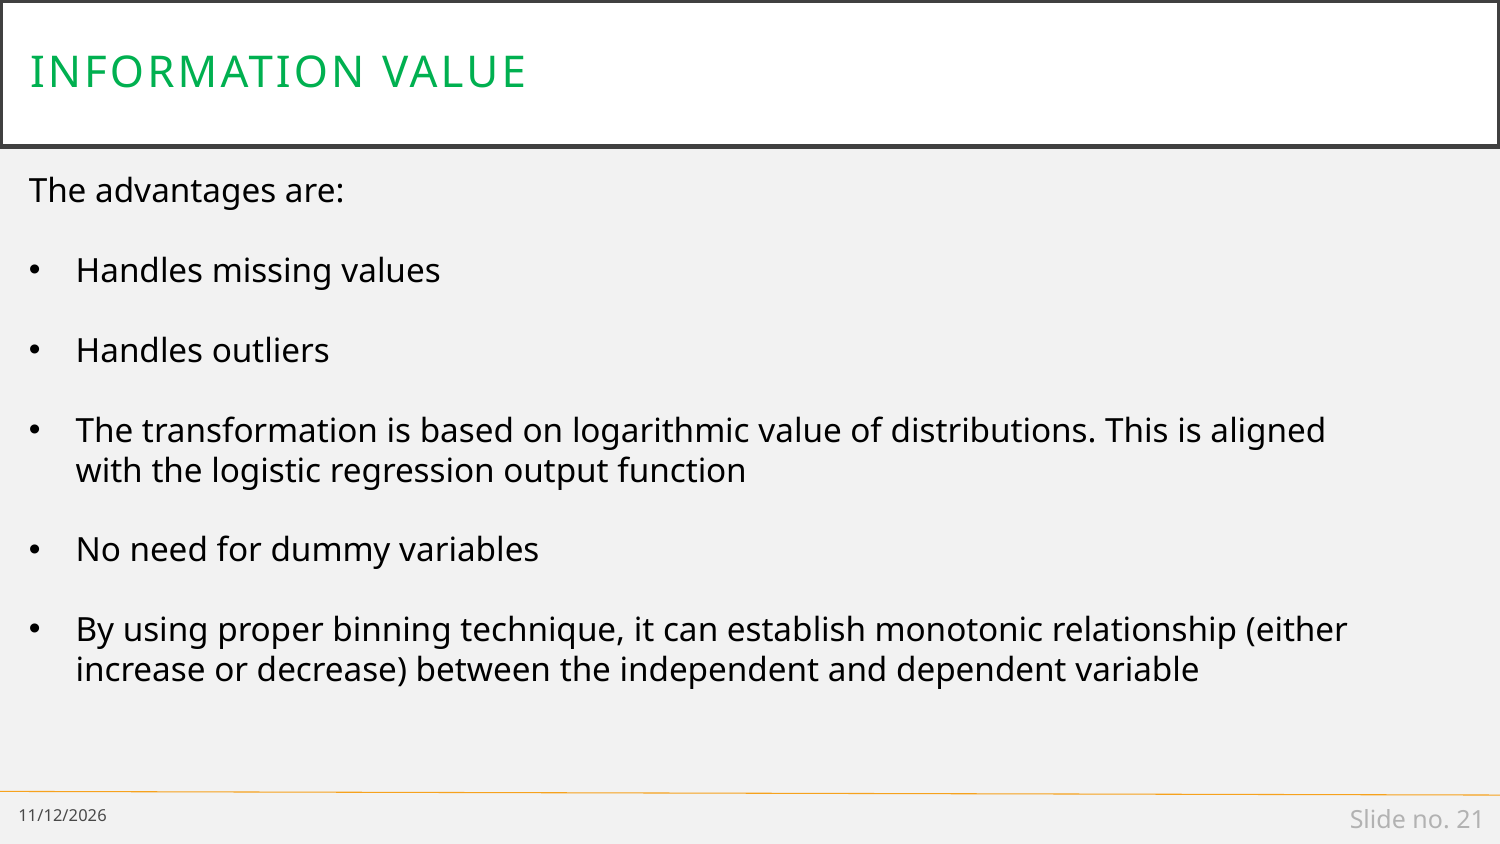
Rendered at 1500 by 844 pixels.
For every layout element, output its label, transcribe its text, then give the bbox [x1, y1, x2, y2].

title Information Value [0, 0, 1500, 149]
text_box The advantages are: Handles missing values Handles outliers The transformation is based on logarithmic value of distributions. This is aligned with the logistic regression output function No need for dummy variables By using proper binning technique, it can establish monotonic relationship (either increase or decrease) between the independent and dependent variable [13, 161, 1390, 696]
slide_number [0, 796, 122, 837]
slide_number Slide no. 21 [1162, 797, 1500, 843]
